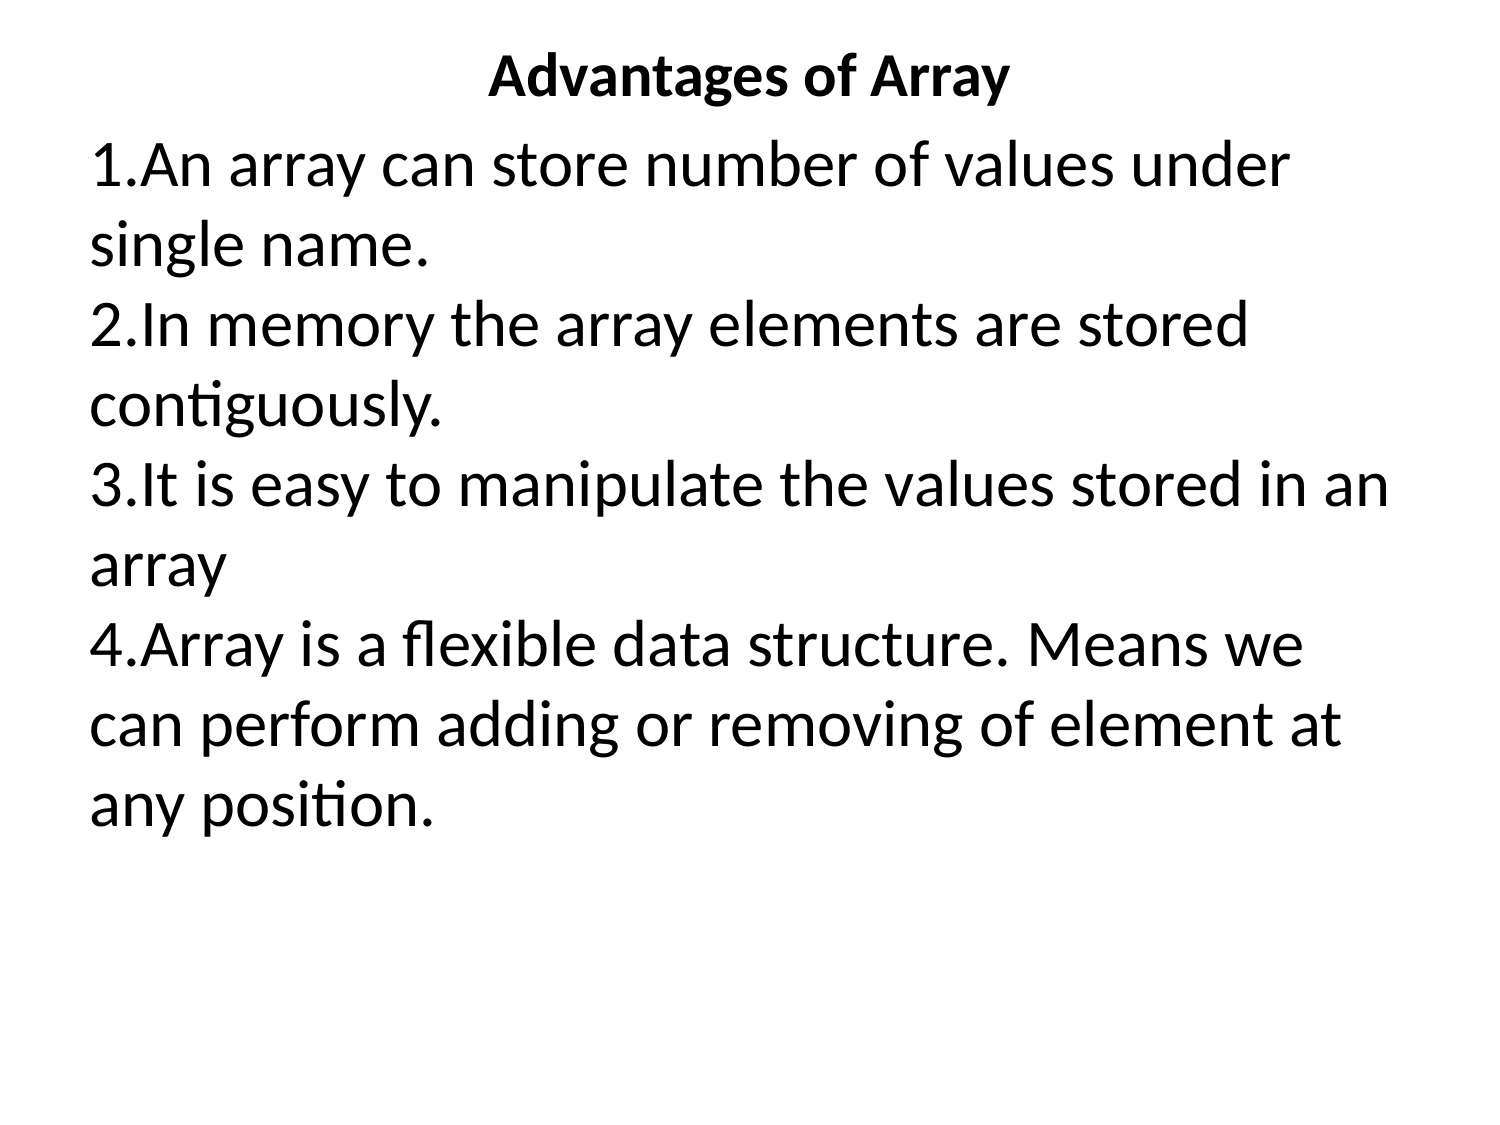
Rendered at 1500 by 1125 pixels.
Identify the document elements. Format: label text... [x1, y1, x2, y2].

text_box Advantages of Array [75, 24, 1425, 112]
text_box An array can store number of values under single name. In memory the array elements are stored contiguously. It is easy to manipulate the values stored in an array Array is a flexible data structure. Means we can perform adding or removing of element at any position. [75, 112, 1425, 1005]
